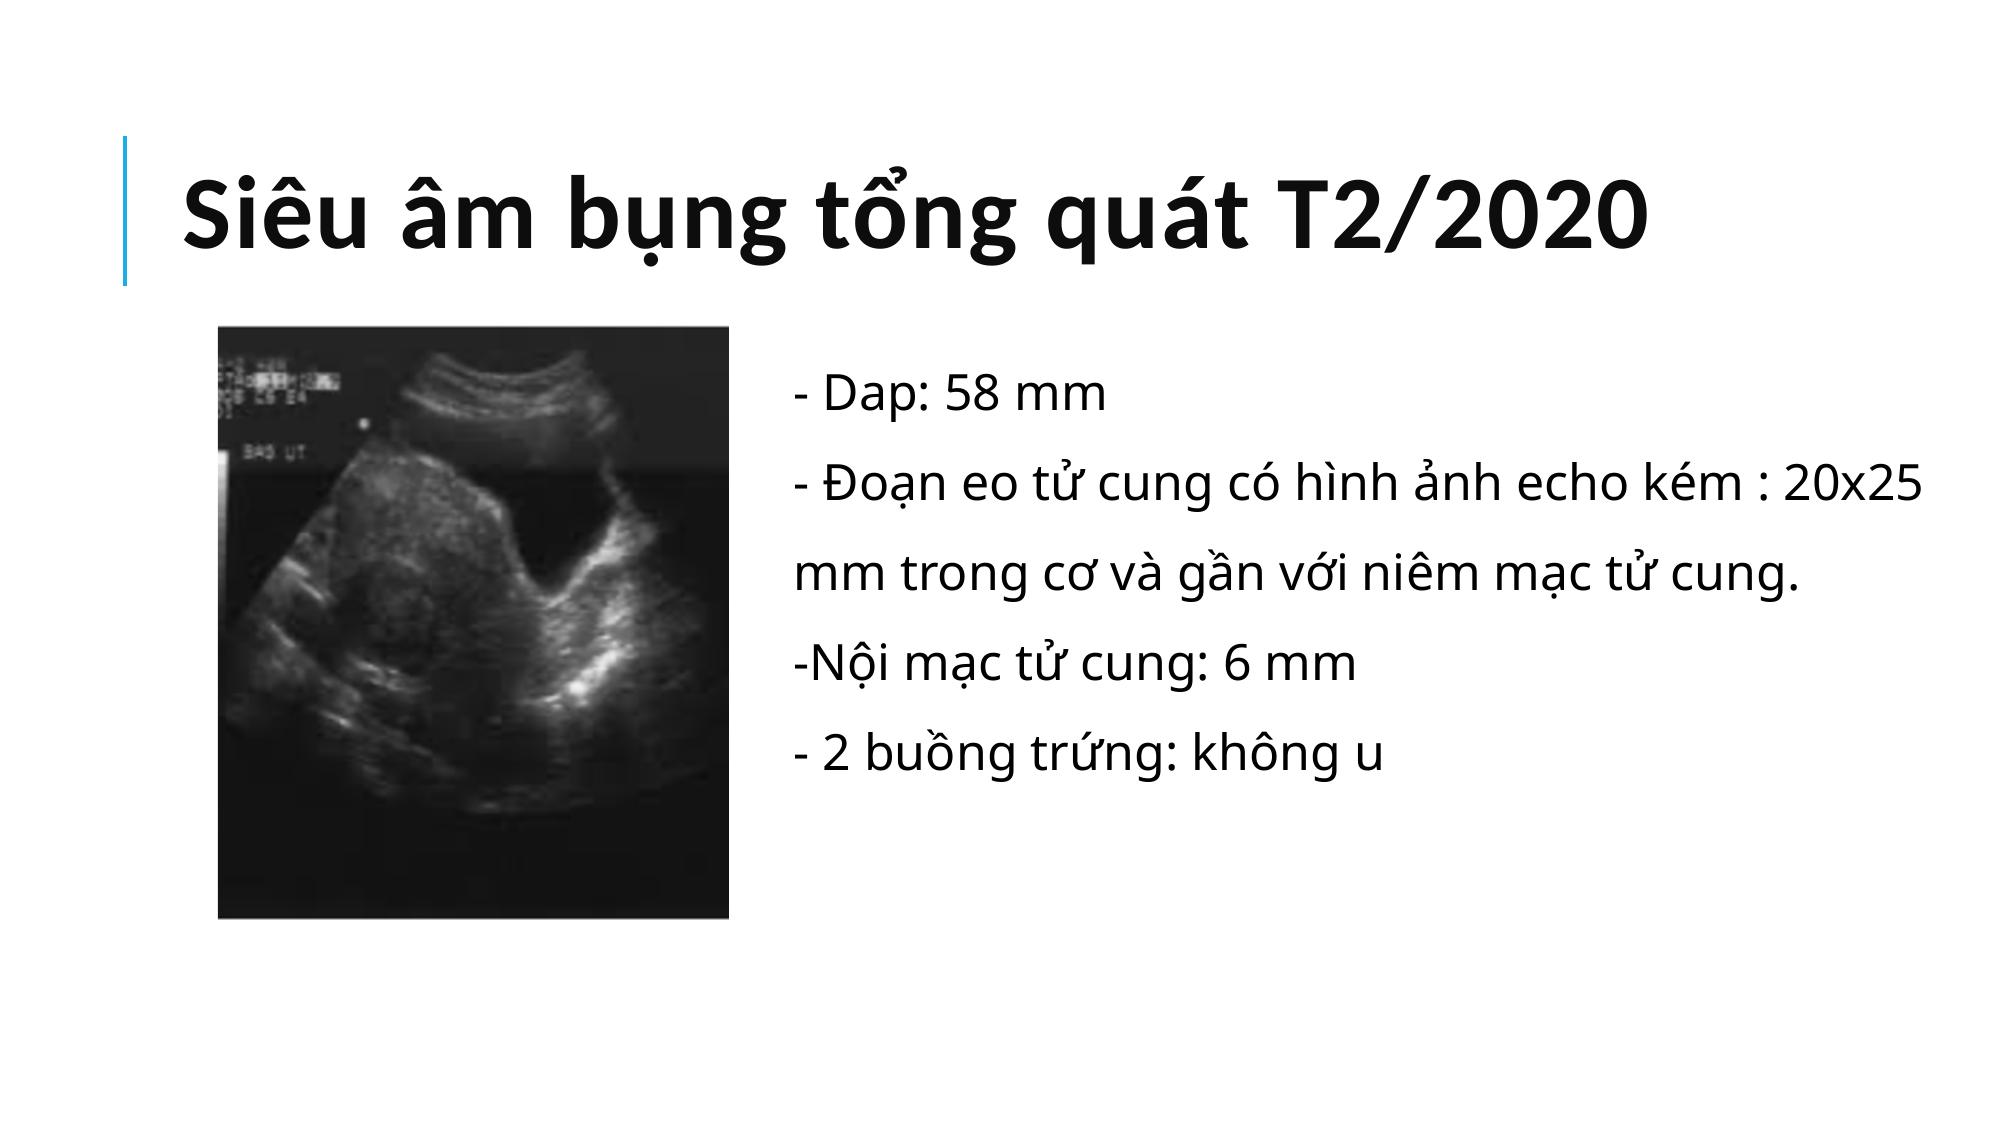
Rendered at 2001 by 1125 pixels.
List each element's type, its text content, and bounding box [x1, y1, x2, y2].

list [217, 302, 735, 946]
title Siêu âm bụng tổng quát T2/2020 [168, 96, 1763, 342]
list - Dap: 58 mm - Đoạn eo tử cung có hình ảnh echo kém : 20x25 mm trong cơ và gần với niêm mạc tử cung. -Nội mạc tử cung: 6 mm - 2 buồng trứng: không u [771, 322, 1947, 983]
